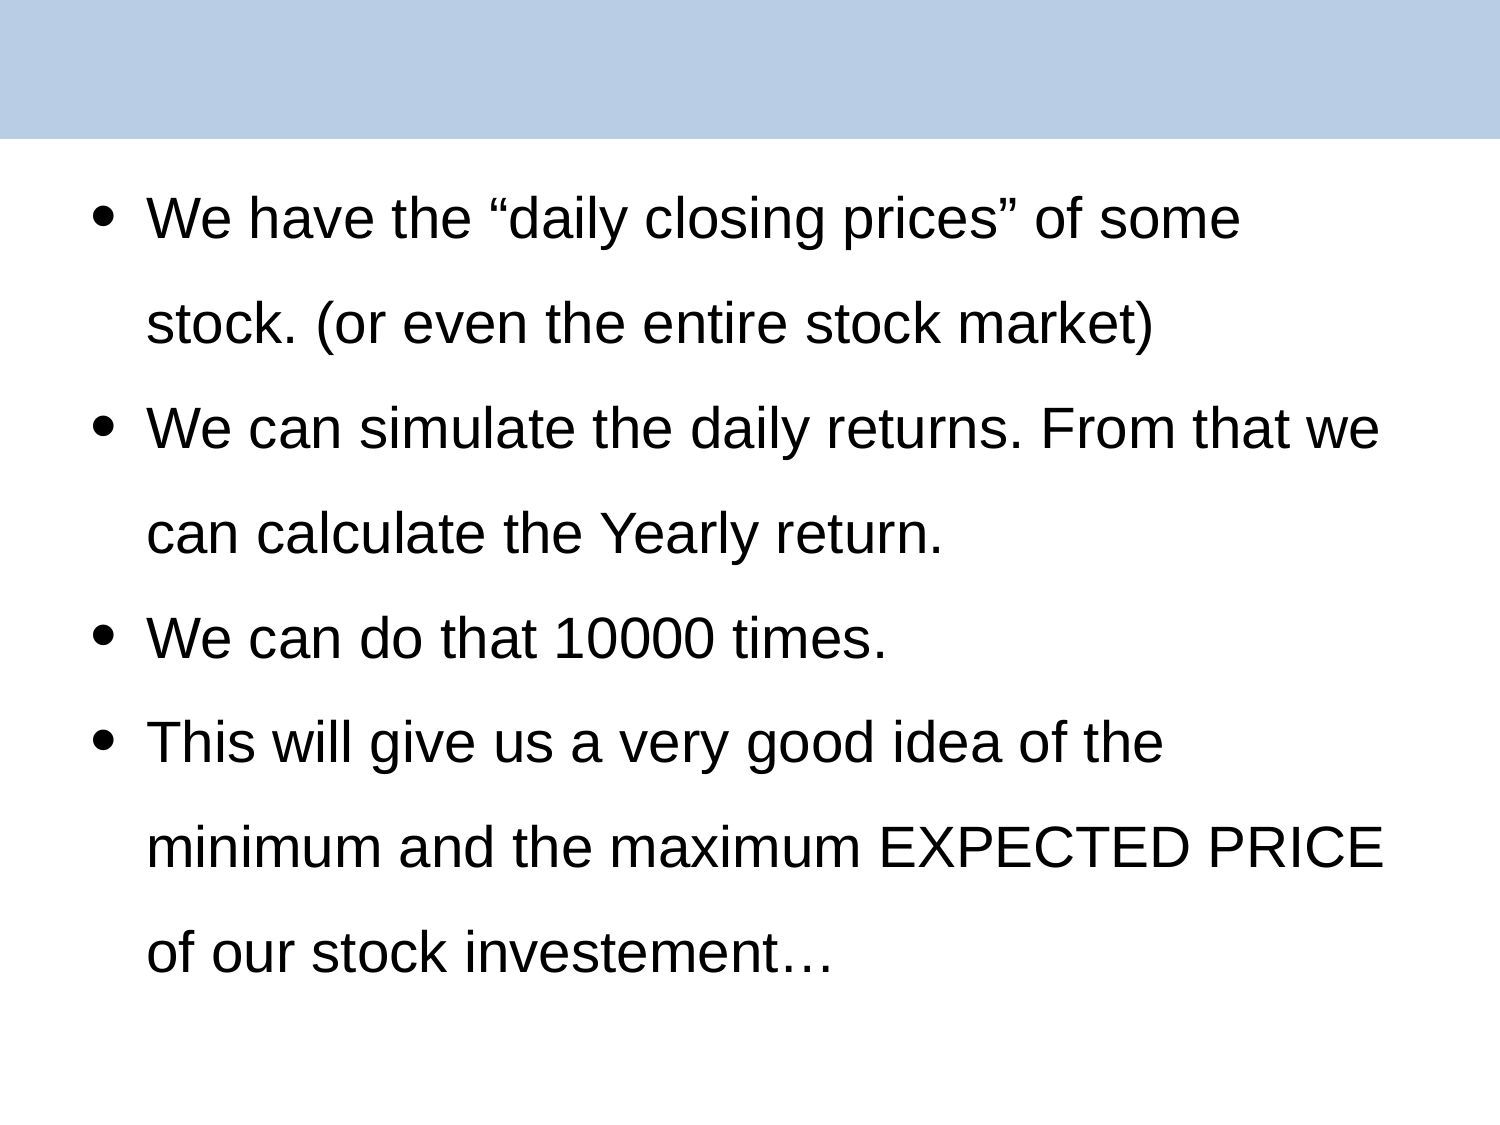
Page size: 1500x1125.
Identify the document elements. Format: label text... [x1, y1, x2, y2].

list We have the “daily closing prices” of some stock. (or even the entire stock market) We can simulate the daily returns. From that we can calculate the Yearly return. We can do that 10000 times. This will give us a very good idea of the minimum and the maximum EXPECTED PRICE of our stock investement… [75, 137, 1425, 1005]
